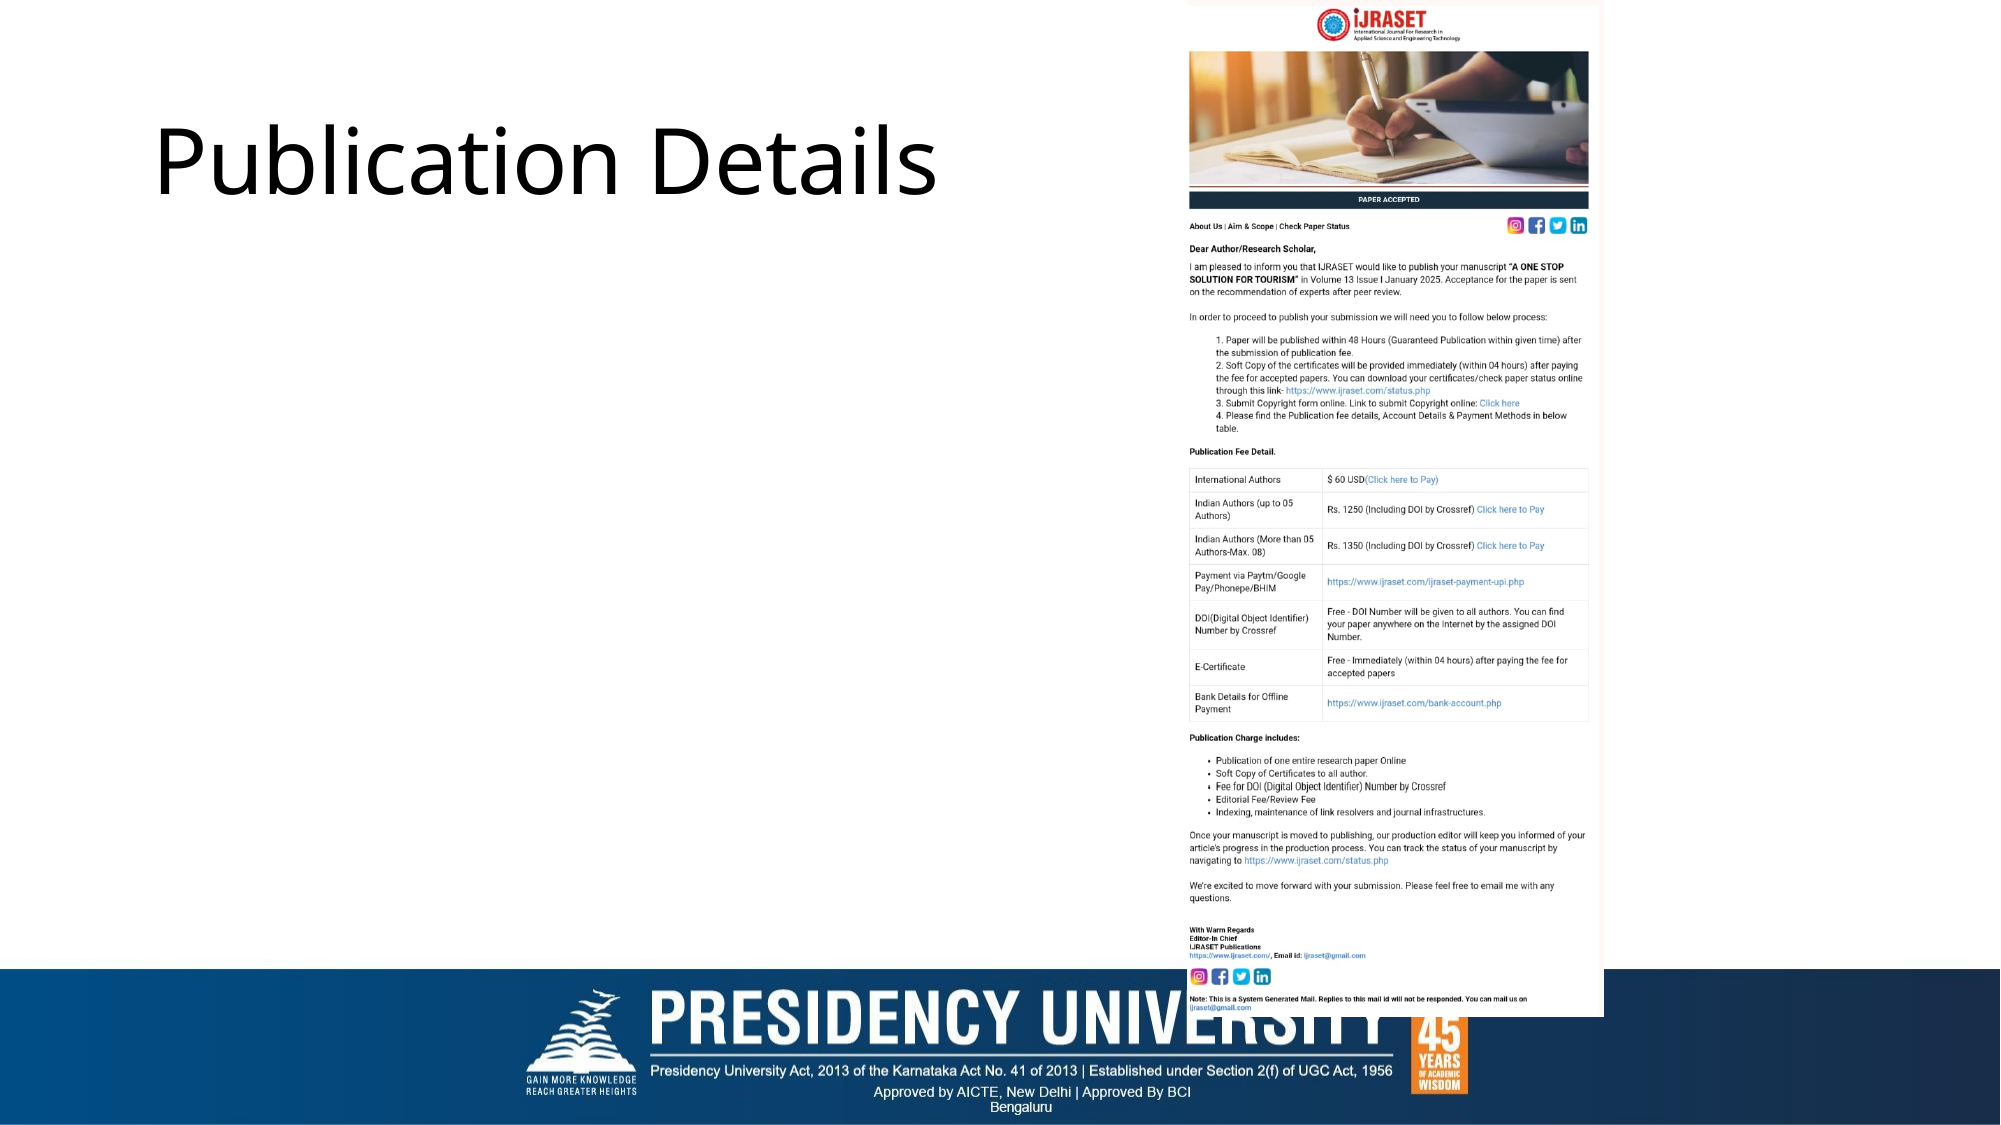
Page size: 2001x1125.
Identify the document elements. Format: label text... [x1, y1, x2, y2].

title Publication Details [1607, 45, 1617, 291]
picture [0, 0, 2000, 1125]
title Publication Details [150, 45, 1182, 291]
